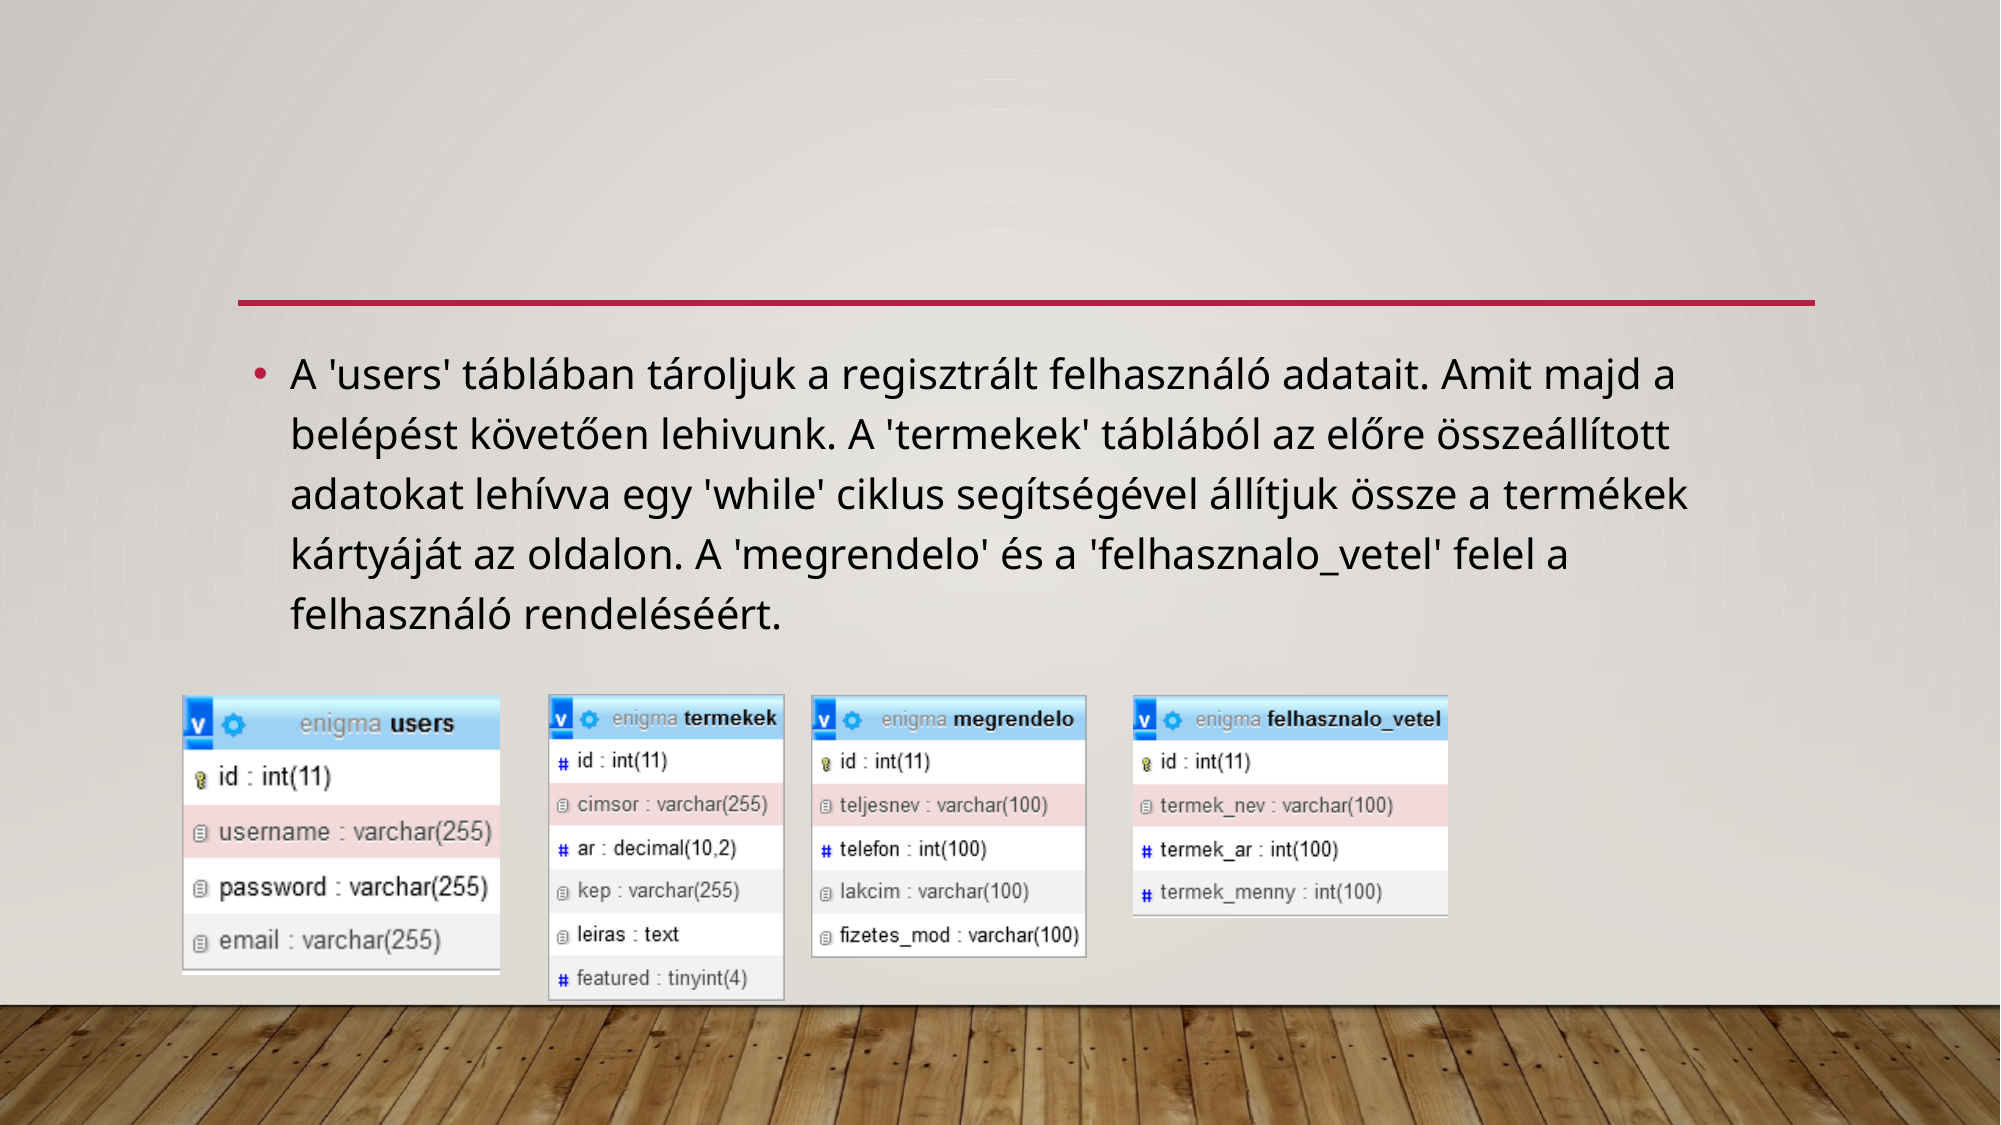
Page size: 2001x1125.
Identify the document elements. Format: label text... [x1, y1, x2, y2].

picture [0, 1005, 2000, 1125]
picture [548, 694, 785, 1002]
picture [811, 694, 1087, 958]
list A 'users' táblában tároljuk a regisztrált felhasználó adatait. Amit majd a belépést követően lehivunk. A 'termekek' táblából az előre összeállított adatokat lehívva egy 'while' ciklus segítségével állítjuk össze a termékek kártyáját az oldalon. A 'megrendelo' és a 'felhasznalo_vetel' felel a felhasználó rendeléséért. [238, 330, 1814, 897]
picture [181, 695, 501, 975]
picture [1132, 695, 1448, 918]
